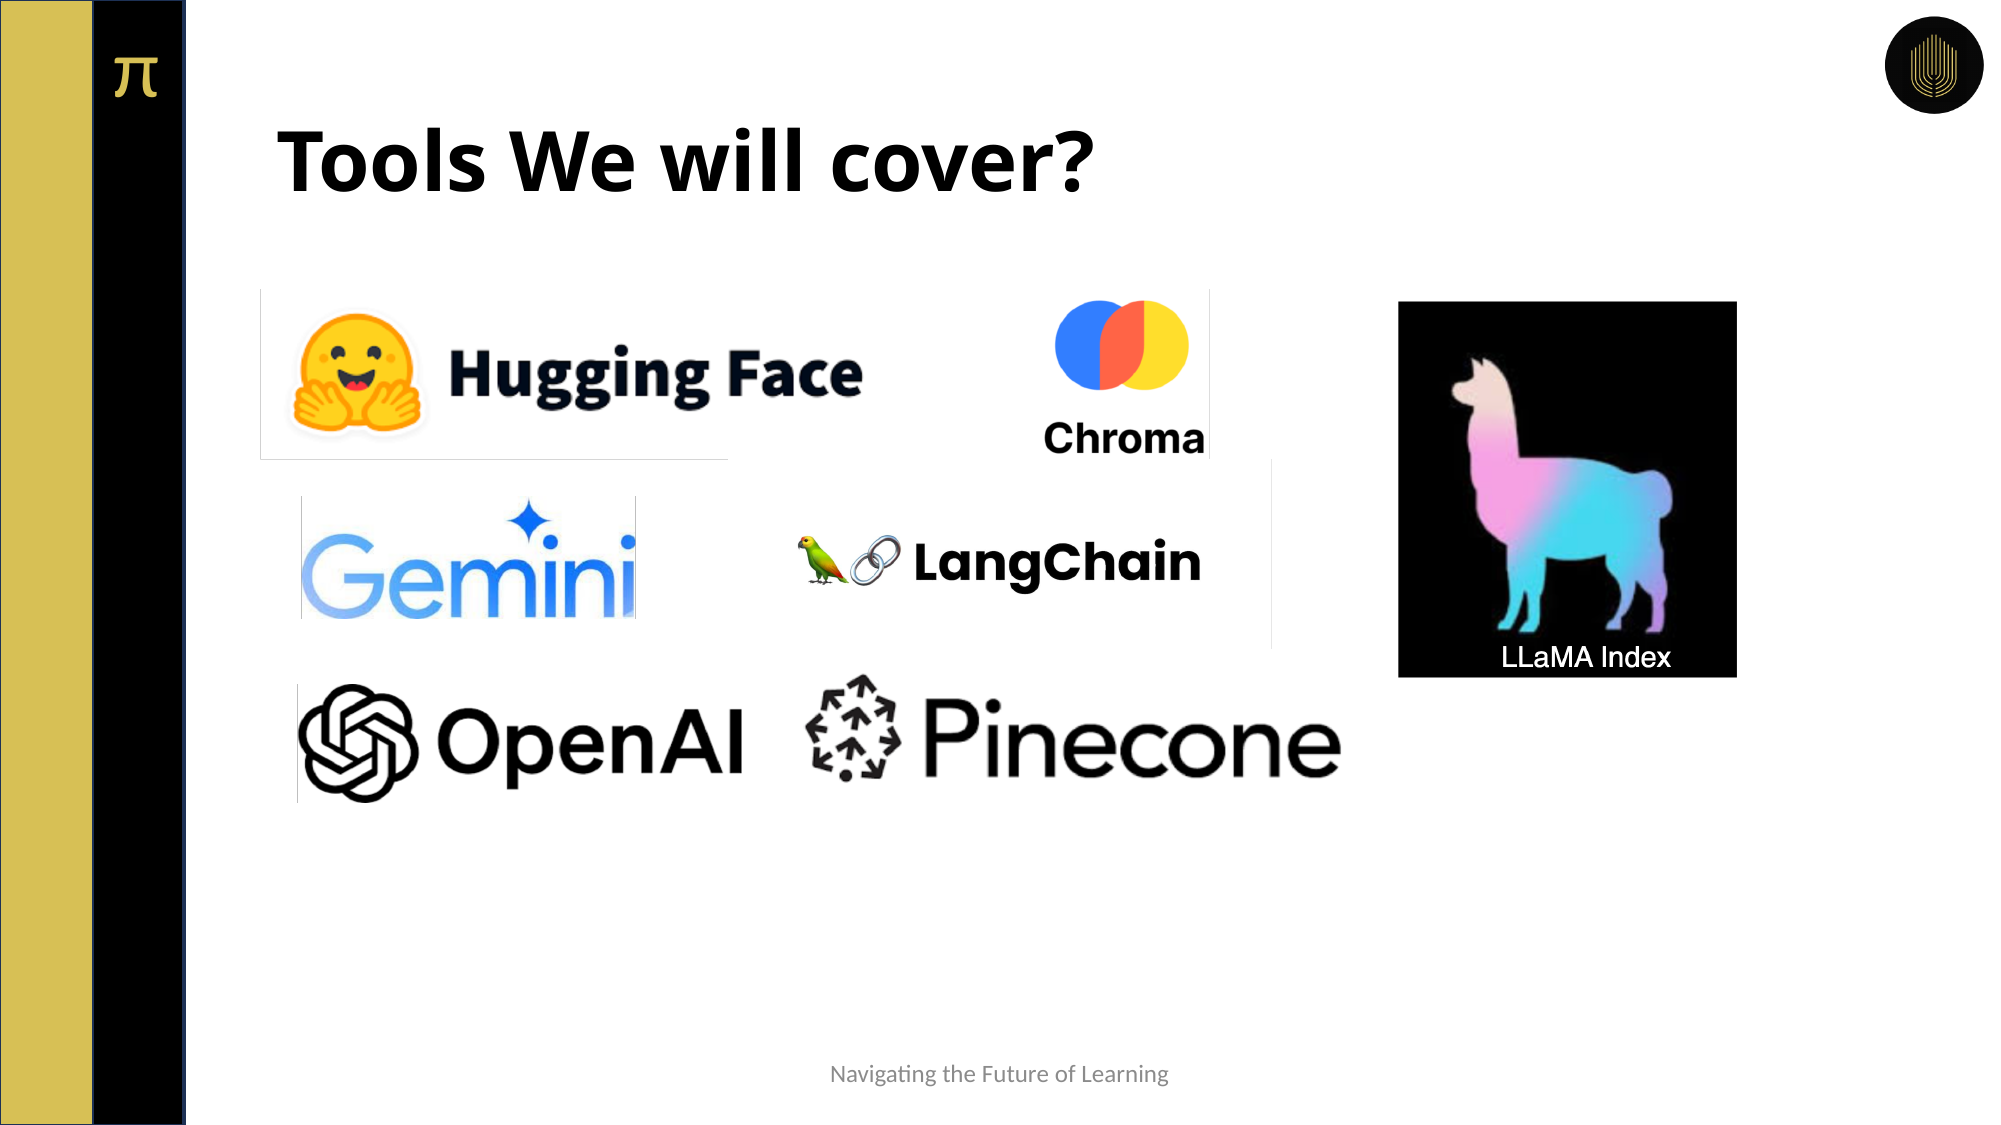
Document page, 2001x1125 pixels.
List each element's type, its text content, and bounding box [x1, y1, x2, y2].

picture [1837, 0, 2000, 164]
picture [241, 268, 1759, 857]
text_box Tools We will cover? [261, 47, 1867, 218]
text_box [92, 0, 184, 1125]
text_box [0, 0, 92, 1125]
text_box π [98, 7, 172, 122]
footer Navigating the Future of Learning​ [662, 1042, 1338, 1103]
